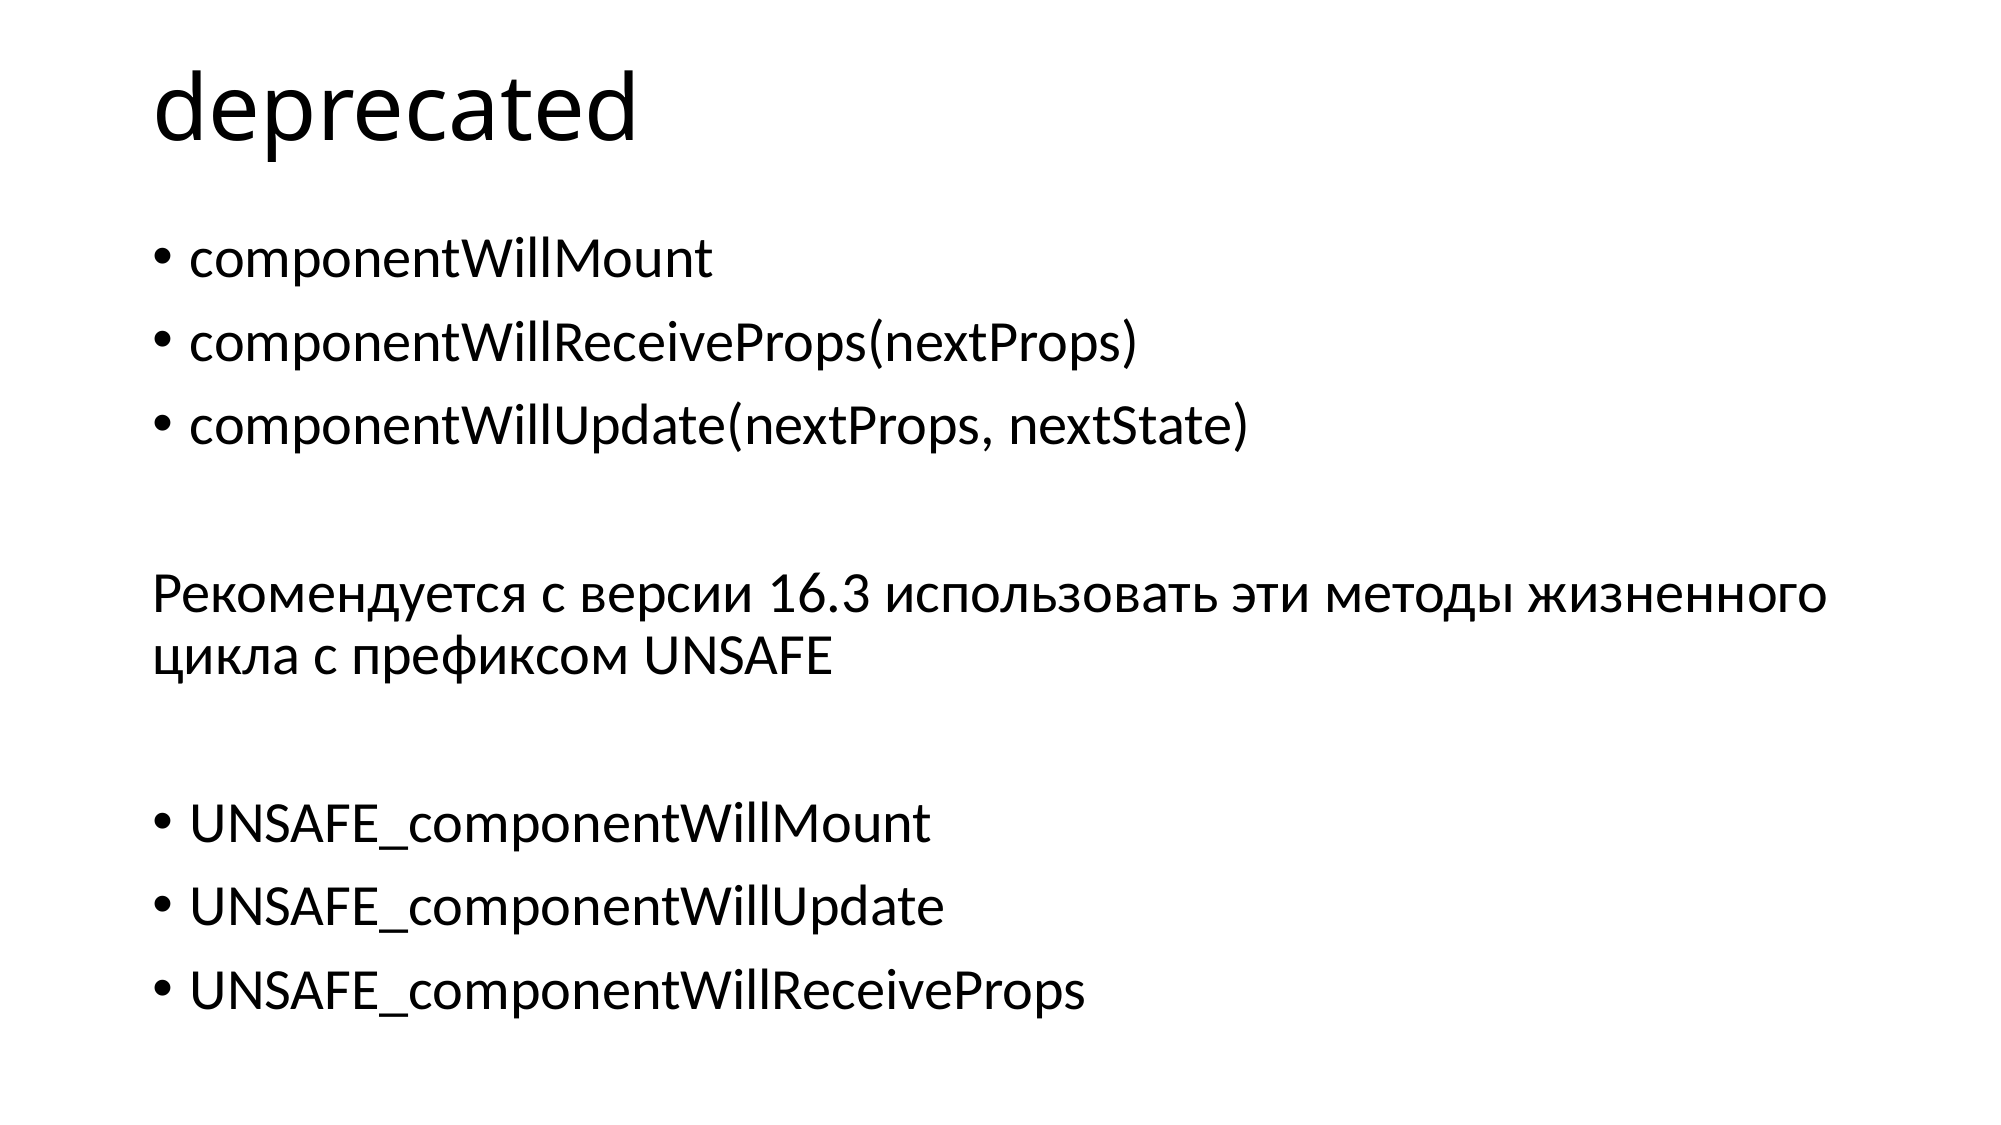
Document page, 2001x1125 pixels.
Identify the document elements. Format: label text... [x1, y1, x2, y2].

title deprecated [137, 2, 1863, 219]
list componentWillMount componentWillReceiveProps(nextProps) componentWillUpdate(nextProps, nextState) Рекомендуется с версии 16.3 использовать эти методы жизненного цикла с префиксом UNSAFE UNSAFE_componentWillMount UNSAFE_componentWillUpdate UNSAFE_componentWillReceiveProps [137, 219, 1863, 1050]
